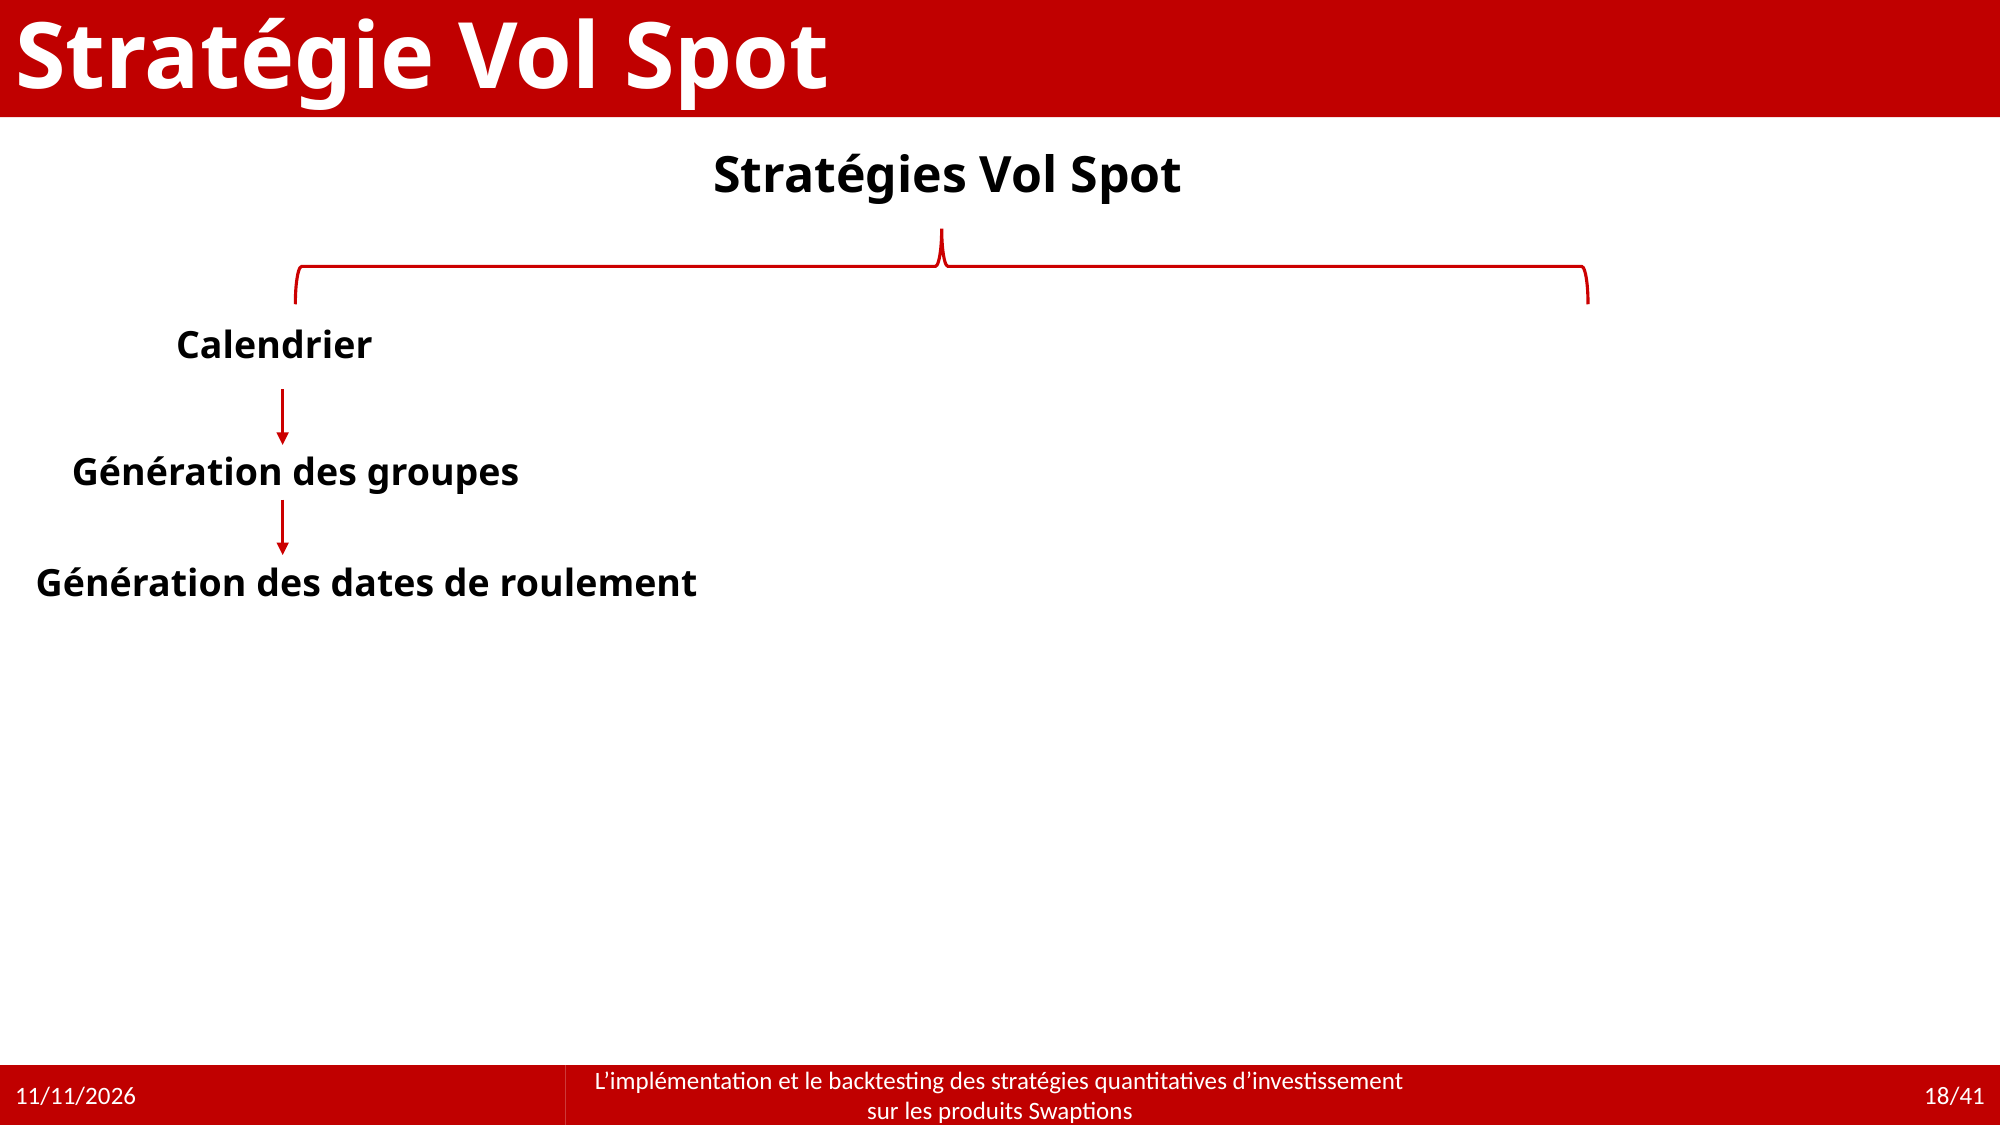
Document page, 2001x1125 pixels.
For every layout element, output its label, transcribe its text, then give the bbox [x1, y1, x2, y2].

text_box Stratégies Vol Spot [698, 135, 1233, 210]
text_box Calendrier [161, 313, 477, 374]
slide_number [0, 1065, 565, 1125]
footer L’implémentation et le backtesting des stratégies quantitatives d’investissement sur les produits Swaptions [565, 1065, 1412, 1125]
title Stratégie Vol Spot [0, 0, 2000, 118]
text_box [293, 228, 1590, 305]
slide_number 18/41 [1412, 1065, 2000, 1125]
text_box Génération des dates de roulement [20, 551, 942, 611]
text_box Génération des groupes [57, 440, 650, 501]
